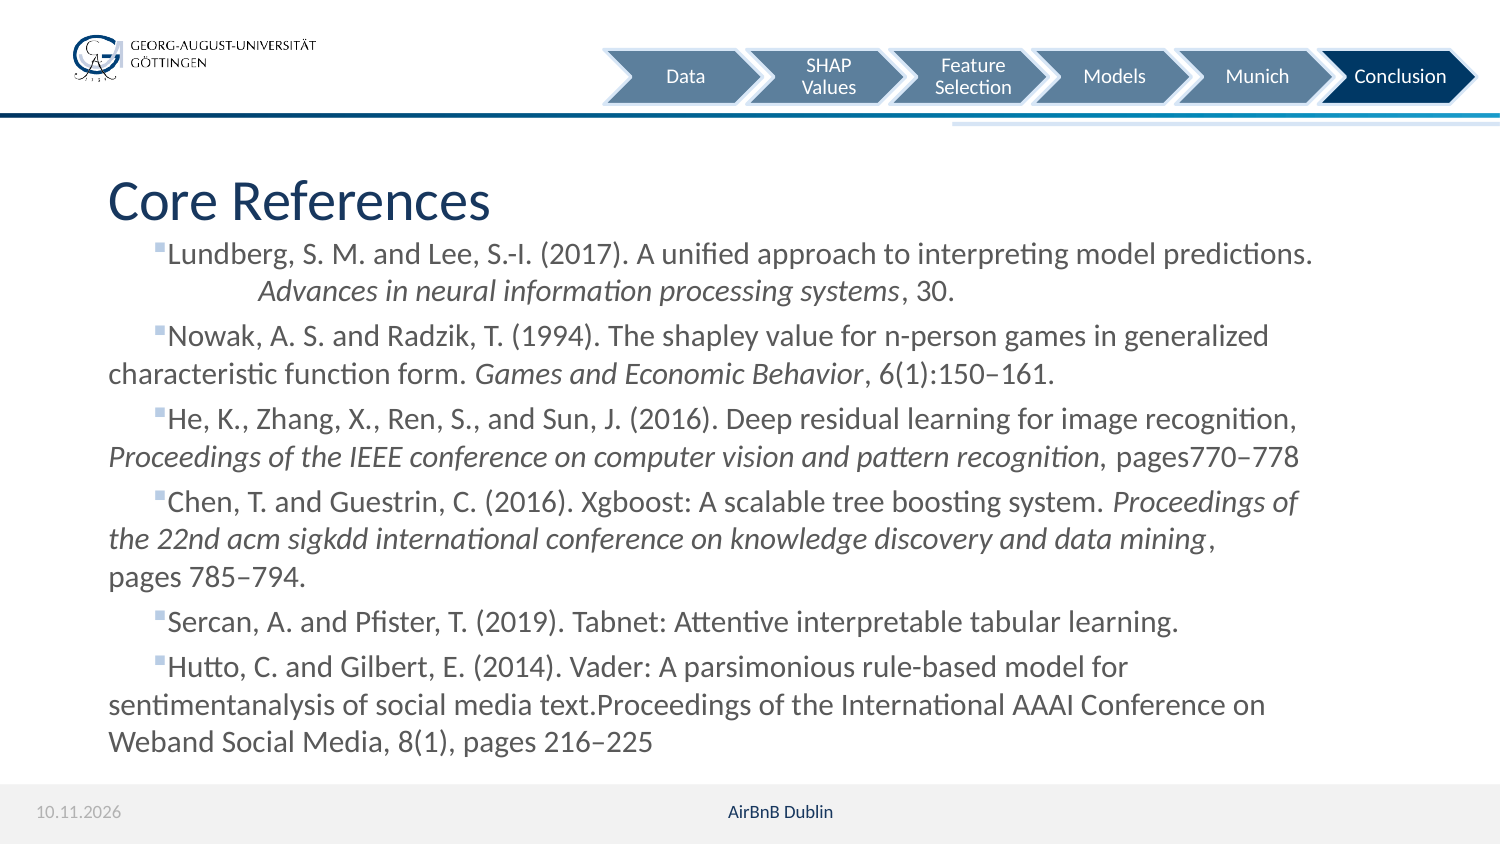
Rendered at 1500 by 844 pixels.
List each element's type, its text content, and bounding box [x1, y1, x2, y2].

list Lundberg, S. M. and Lee, S.-I. (2017). A unified approach to interpreting model predictions. Advances in neural information processing systems, 30. Nowak, A. S. and Radzik, T. (1994). The shapley value for n-person games in generalized characteristic function form. Games and Economic Behavior, 6(1):150–161. He, K., Zhang, X., Ren, S., and Sun, J. (2016). Deep residual learning for image recognition, Proceedings of the IEEE conference on computer vision and pattern recognition, pages770–778 Chen, T. and Guestrin, C. (2016). Xgboost: A scalable tree boosting system. Proceedings of the 22nd acm sigkdd international conference on knowledge discovery and data mining, pages 785–794. Sercan, A. and Pfister, T. (2019). Tabnet: Attentive interpretable tabular learning. Hutto, C. and Gilbert, E. (2014). Vader: A parsimonious rule-based model for sentimentanalysis of social media text.Proceedings of the International AAAI Conference on Weband Social Media, 8(1), pages 216–225 [108, 232, 1317, 768]
picture [0, 0, 1500, 784]
title Core References [108, 162, 1359, 233]
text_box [1032, 49, 1172, 105]
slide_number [35, 799, 205, 824]
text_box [1317, 49, 1478, 105]
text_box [746, 49, 887, 105]
footer AirBnB Dublin [284, 800, 1278, 824]
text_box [1174, 49, 1315, 105]
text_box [889, 49, 1030, 105]
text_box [603, 49, 744, 105]
